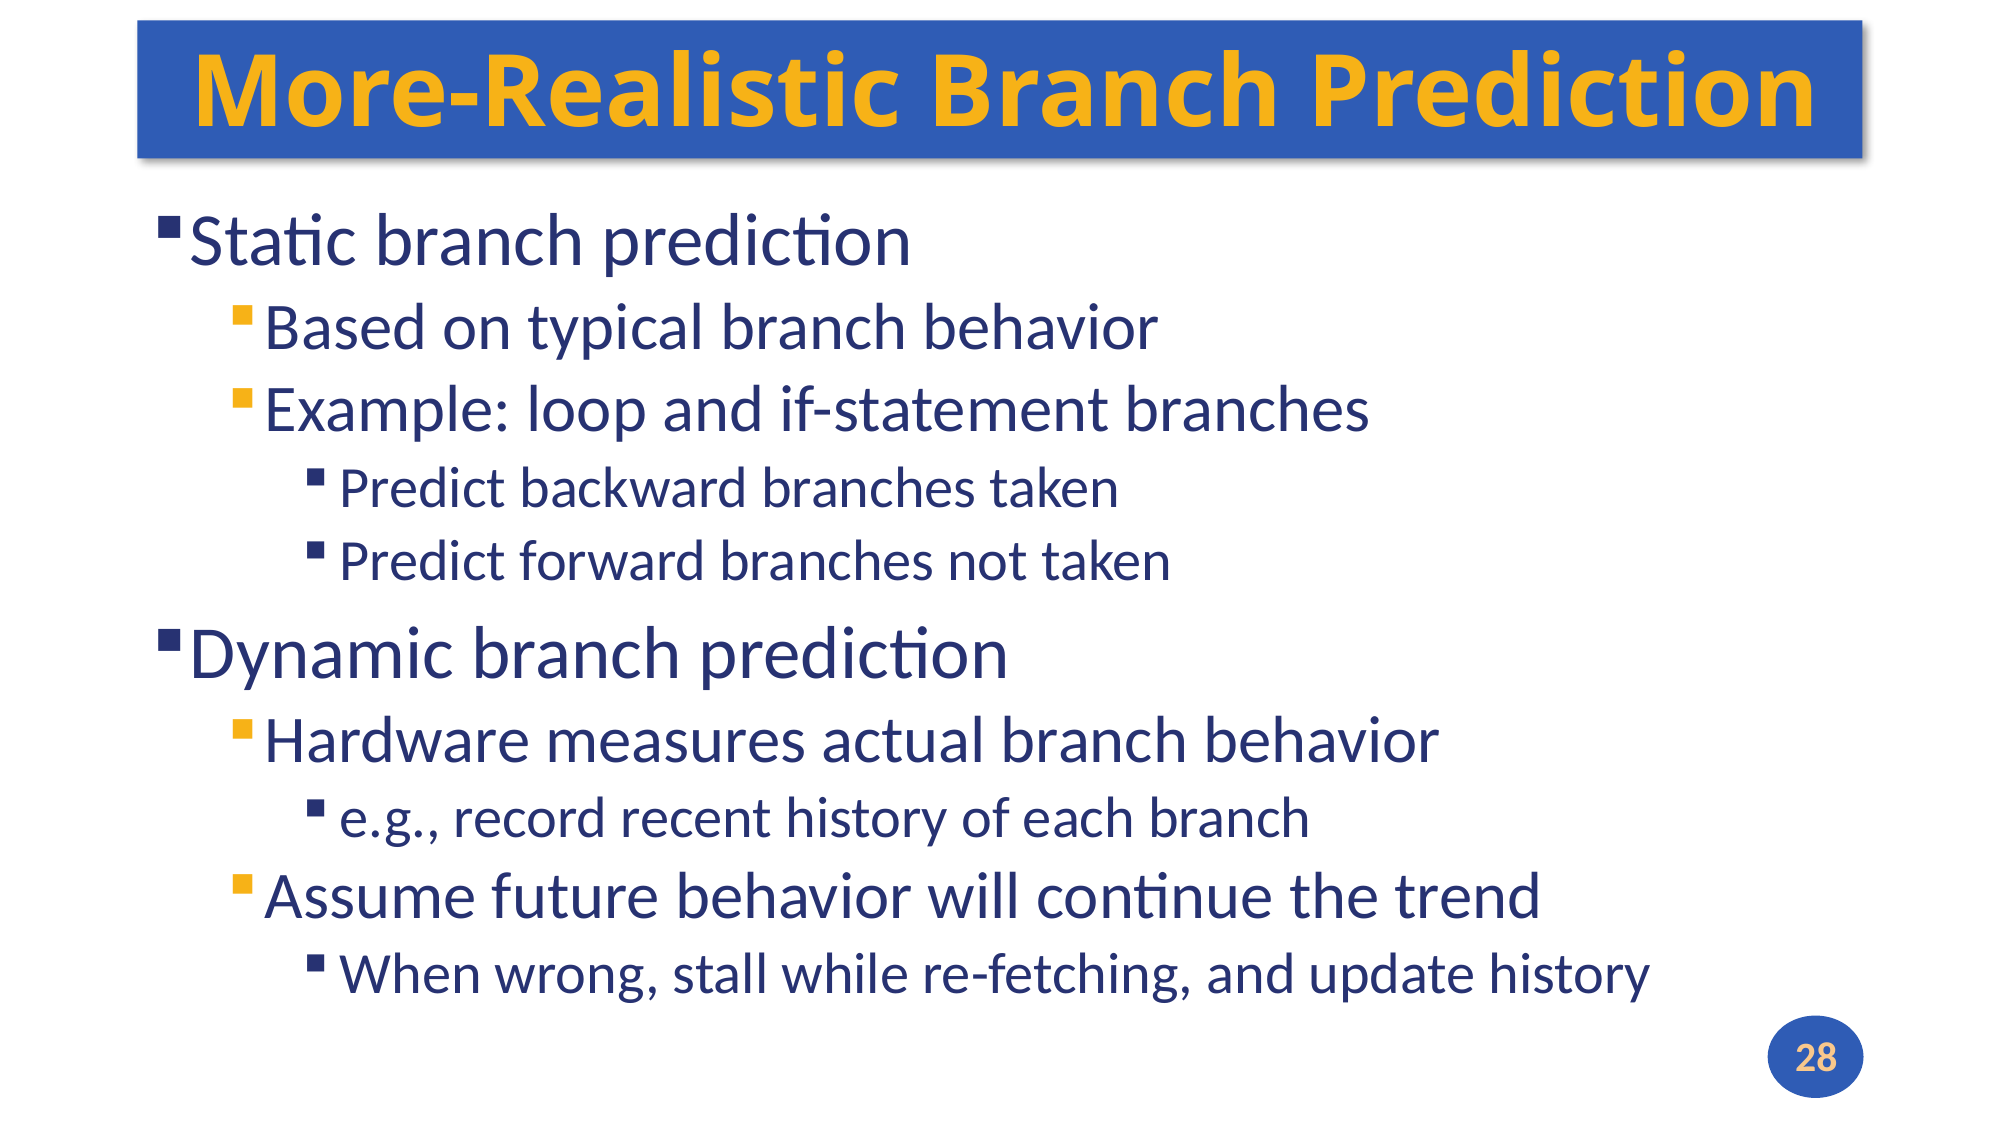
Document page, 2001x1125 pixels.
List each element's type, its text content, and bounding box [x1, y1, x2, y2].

list Static branch prediction Based on typical branch behavior Example: loop and if-statement branches Predict backward branches taken Predict forward branches not taken Dynamic branch prediction Hardware measures actual branch behavior e.g., record recent history of each branch Assume future behavior will continue the trend When wrong, stall while re-fetching, and update history [137, 193, 1863, 1042]
slide_number 28 [1767, 1015, 1866, 1095]
title More-Realistic Branch Prediction [137, 17, 1863, 156]
